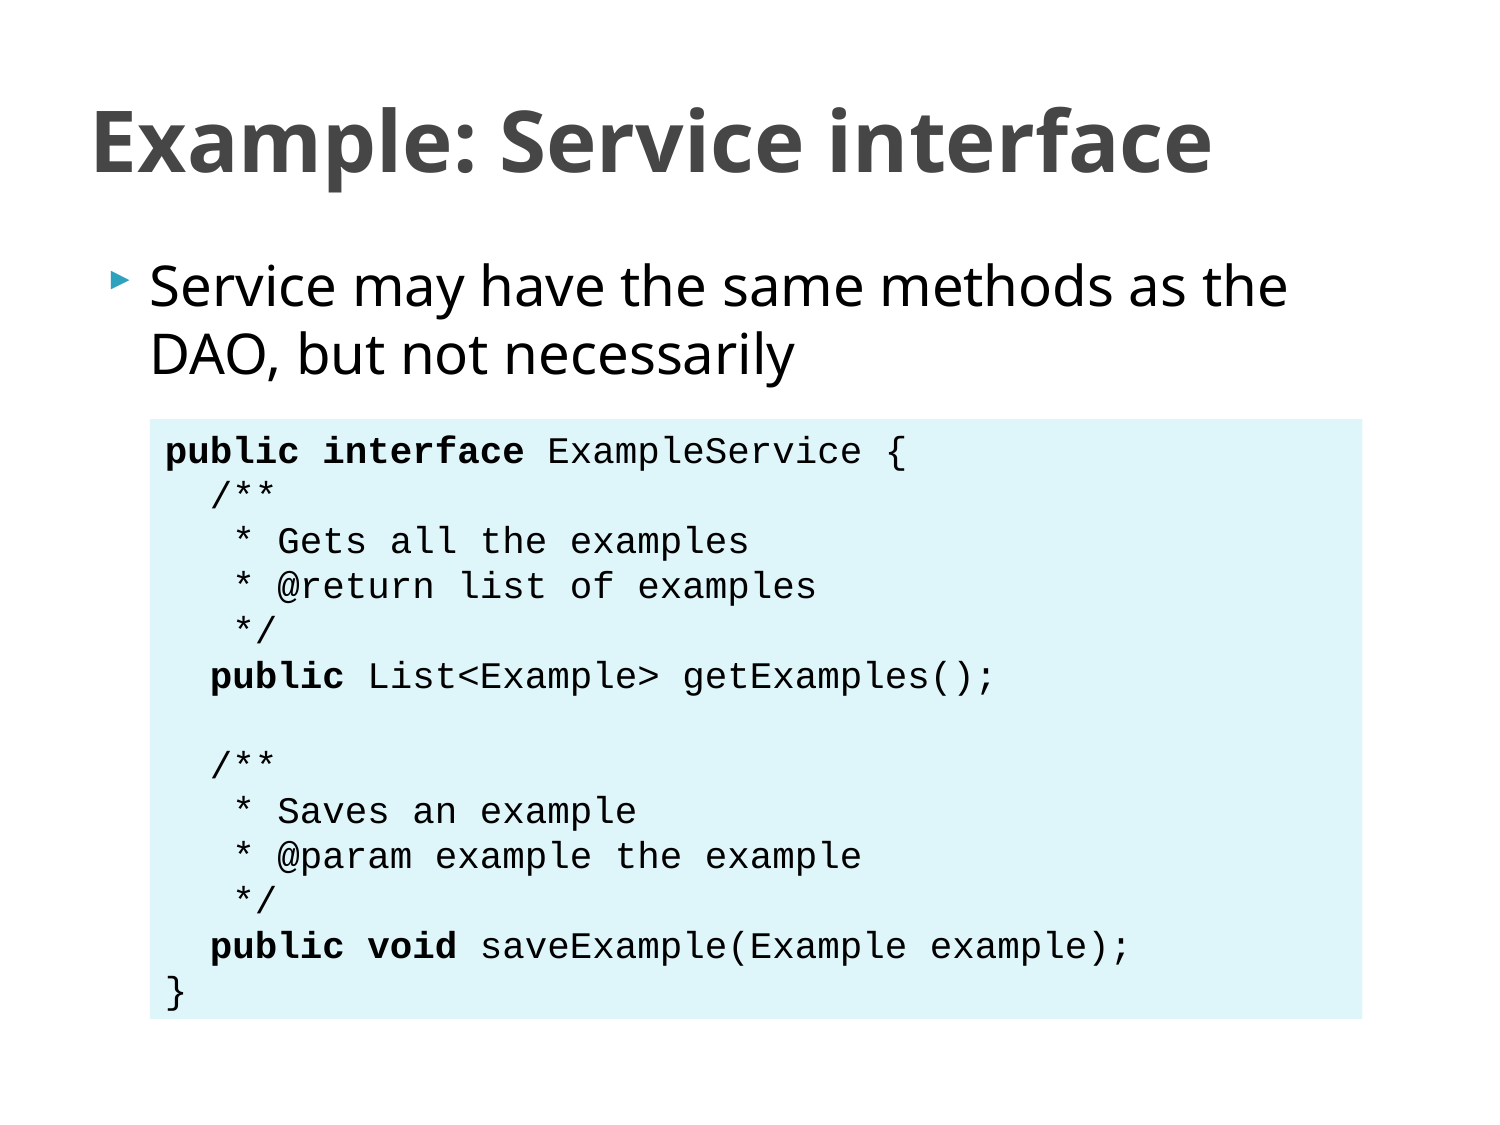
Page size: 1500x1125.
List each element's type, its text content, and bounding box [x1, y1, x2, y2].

title Example: Service interface [75, 45, 1425, 233]
list Service may have the same methods as the DAO, but not necessarily [75, 243, 1425, 986]
text_box public interface ExampleService { /** * Gets all the examples * @return list of examples */ public List<Example> getExamples(); /** * Saves an example * @param example the example */ public void saveExample(Example example); } [149, 419, 1363, 1019]
